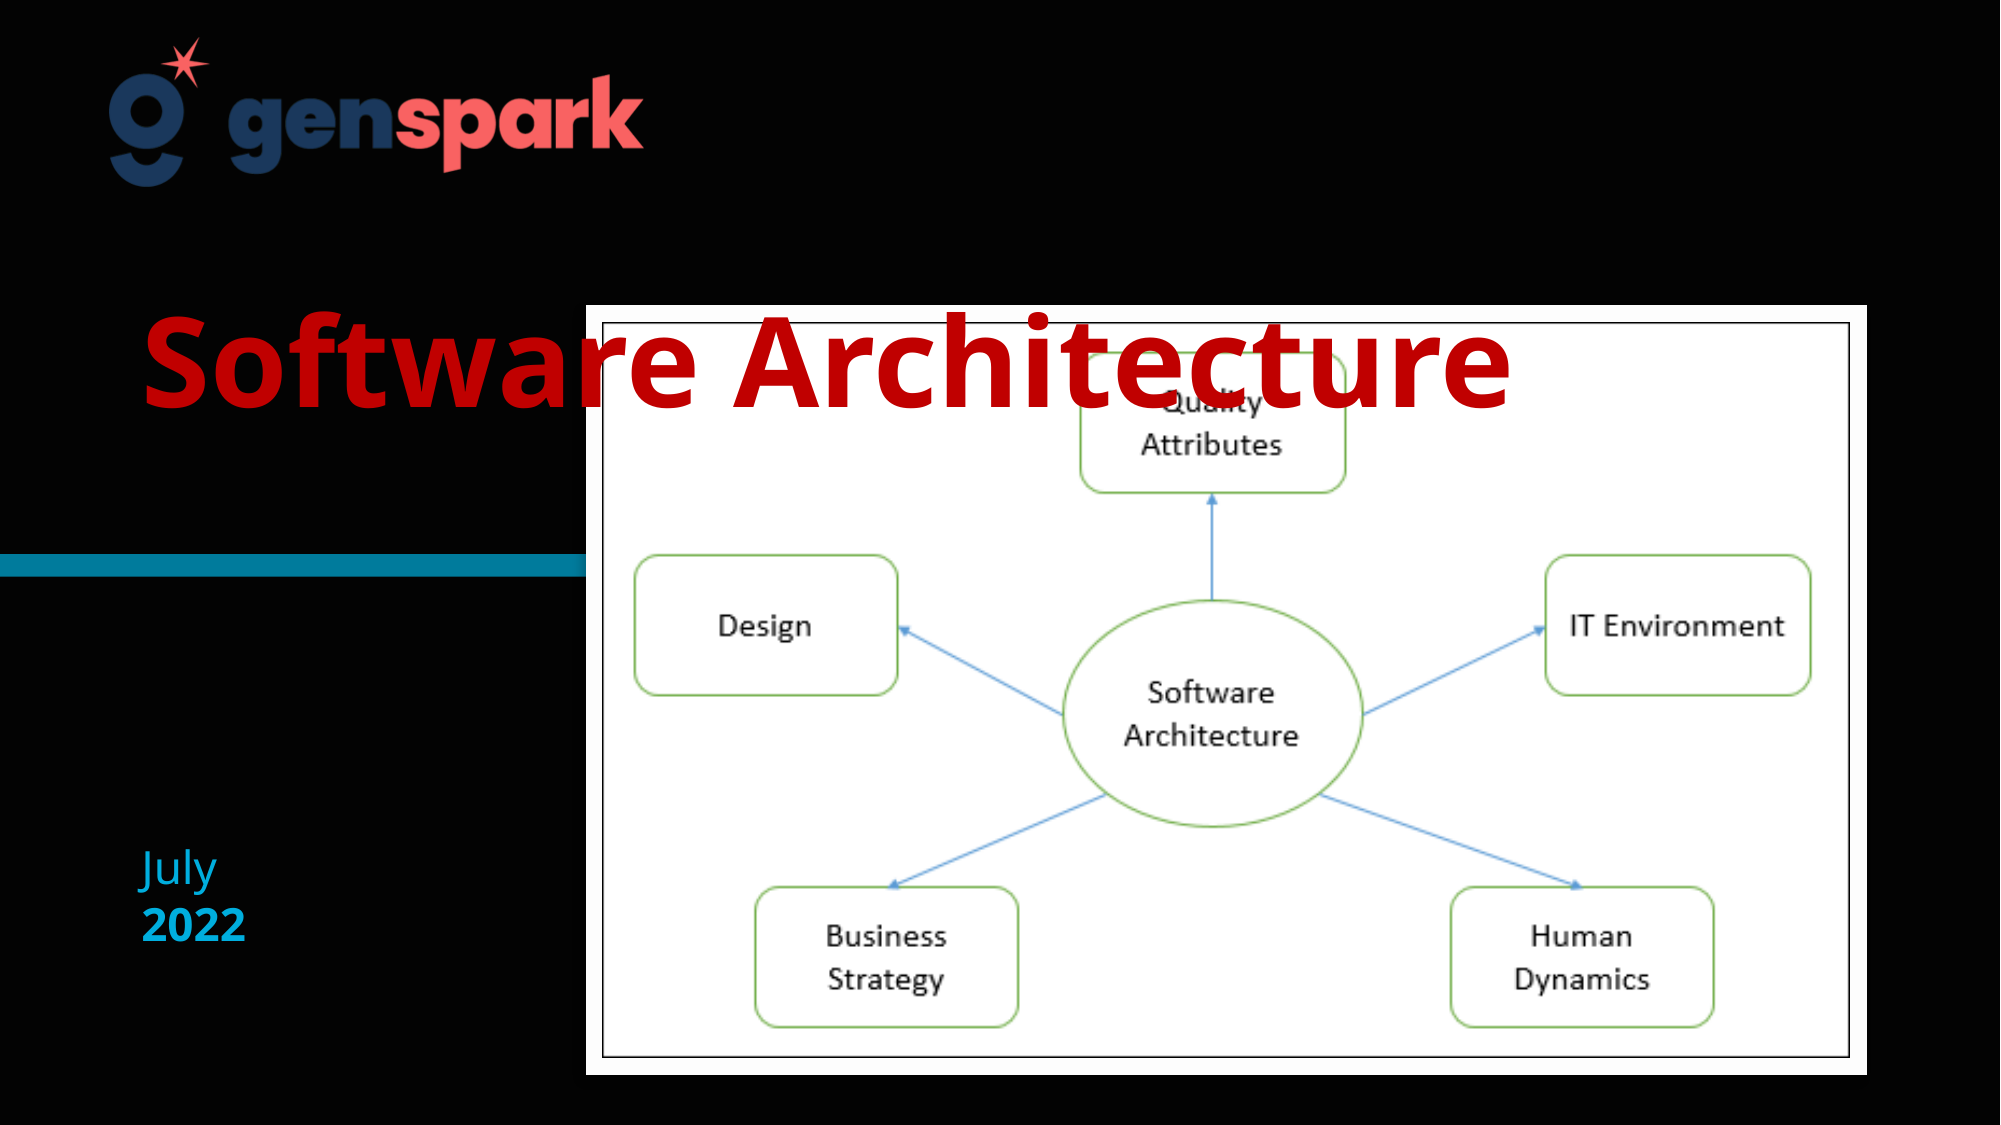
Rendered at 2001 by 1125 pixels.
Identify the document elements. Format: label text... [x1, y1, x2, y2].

list 2022 [126, 894, 273, 948]
picture [602, 322, 1851, 1059]
picture [94, 27, 657, 202]
list July [126, 837, 287, 891]
title Software Architecture [126, 179, 1851, 554]
